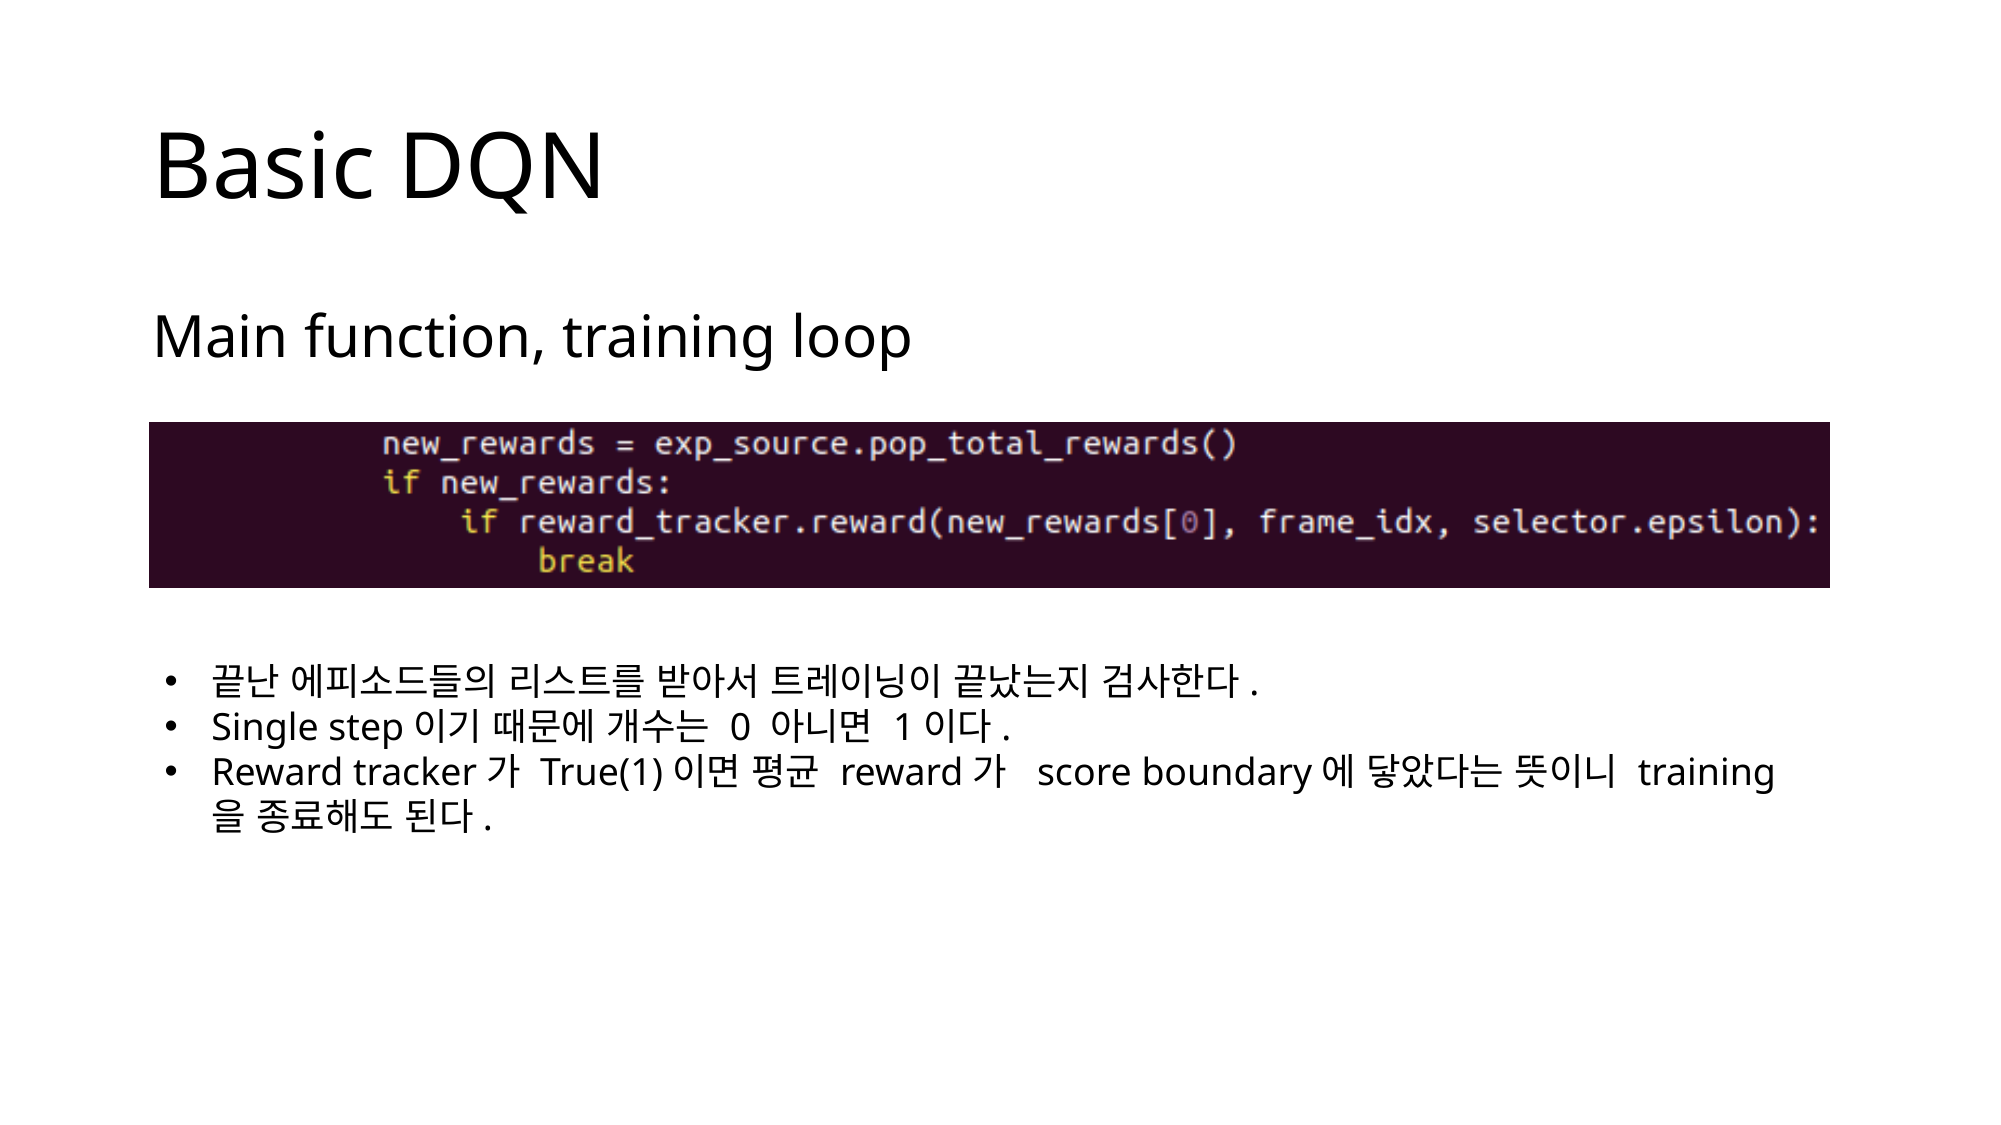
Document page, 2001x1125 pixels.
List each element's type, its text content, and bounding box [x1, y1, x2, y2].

title Basic DQN [137, 59, 1863, 278]
picture [149, 422, 1830, 588]
list Main function, training loop [137, 299, 1863, 1014]
text_box 끝난 에피소드들의 리스트를 받아서 트레이닝이 끝났는지 검사한다. Single step이기 때문에 개수는 0 아니면 1이다. Reward tracker가 True(1)이면 평균 reward가 score boundary에 닿았다는 뜻이니 training을 종료해도 된다. [149, 650, 1830, 846]
